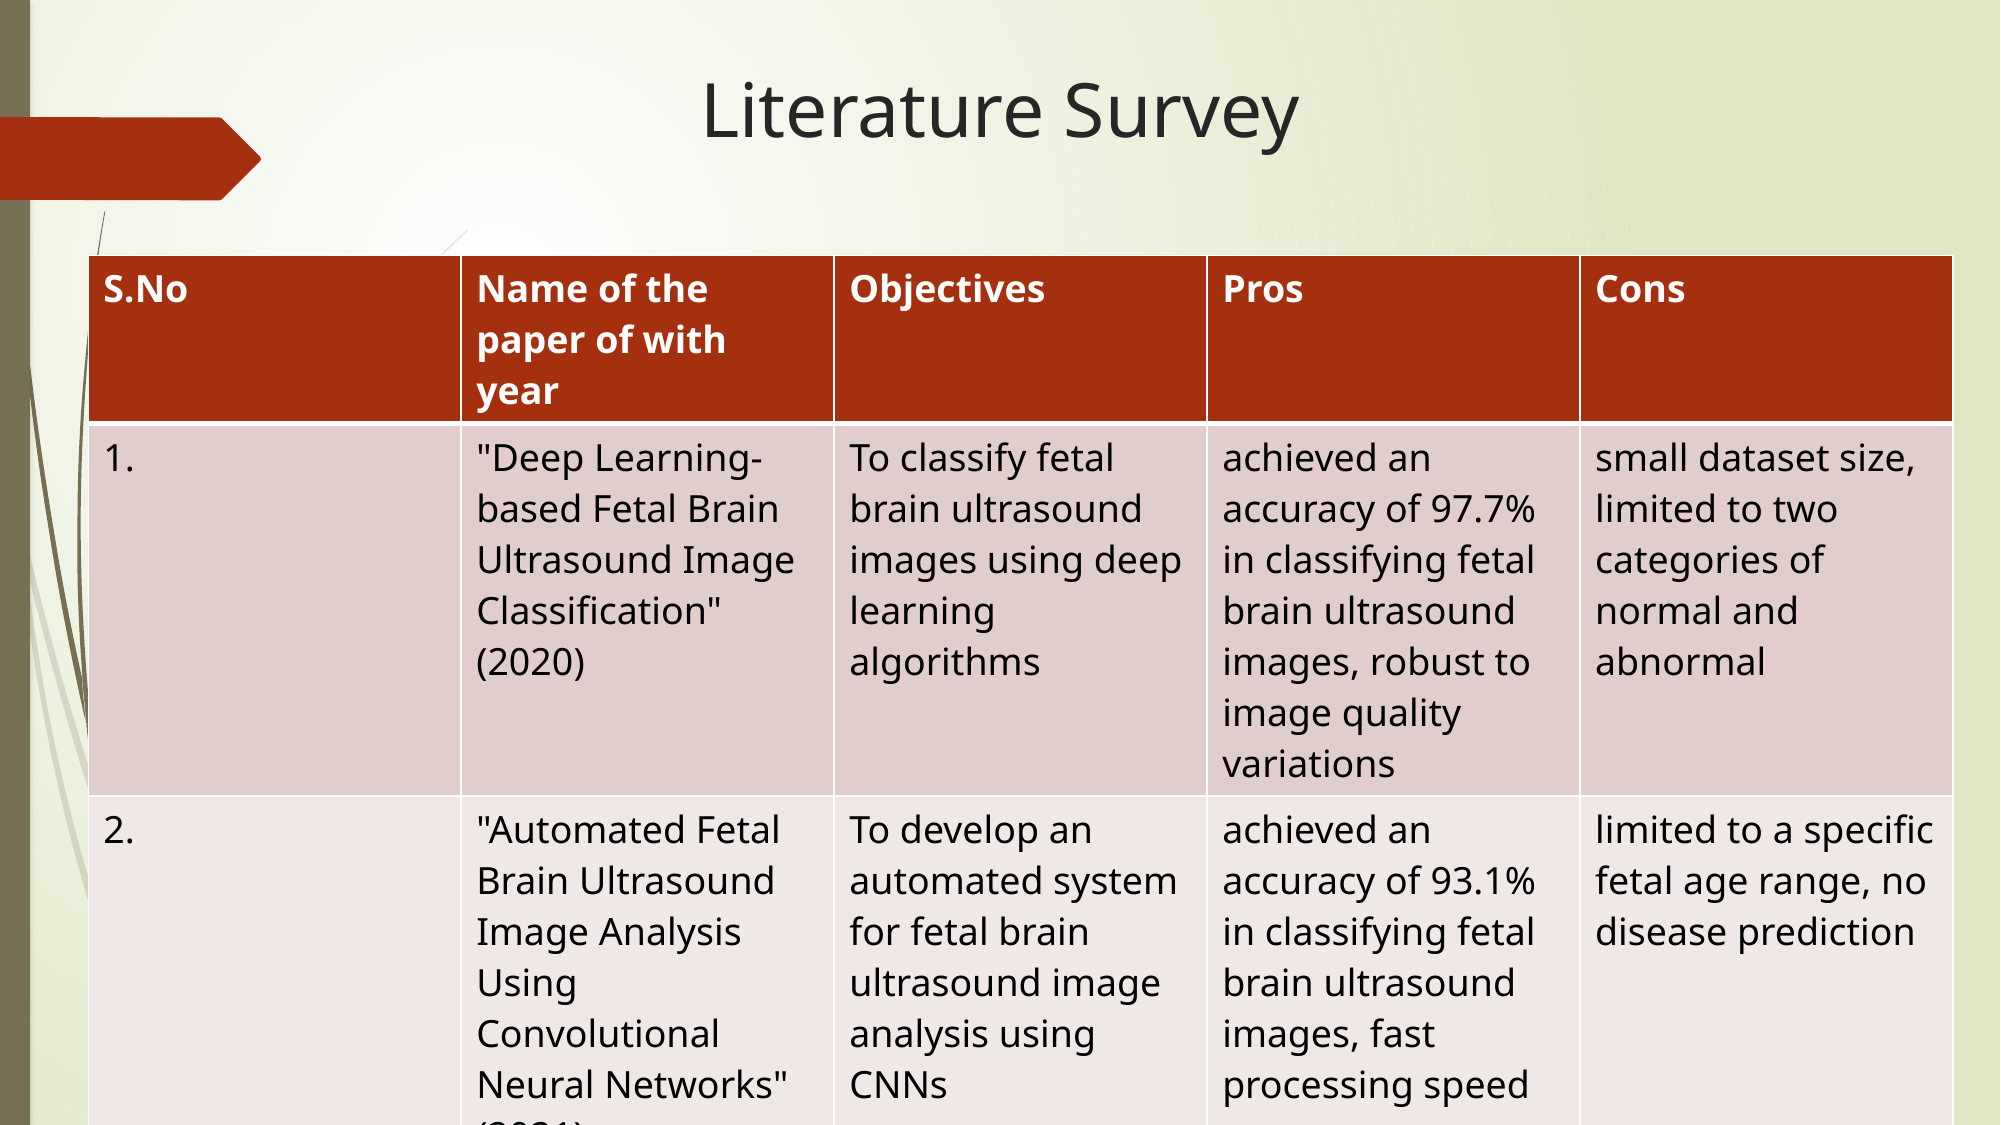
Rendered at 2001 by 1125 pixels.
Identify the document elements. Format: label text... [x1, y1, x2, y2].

table_cell small dataset size, limited to two categories of normal and abnormal [1581, 426, 1952, 795]
table_cell "Deep Learning-based Fetal Brain Ultrasound Image Classification" (2020) [462, 426, 833, 795]
table_header Name of the paper of with year [462, 256, 833, 421]
text_box [71, 361, 88, 1030]
table_cell "Automated Fetal Brain Ultrasound Image Analysis Using Convolutional Neural Networks" (2021) [462, 797, 833, 1125]
table_header S.No [89, 256, 460, 421]
table_header Cons [1581, 256, 1952, 421]
table_cell To classify fetal brain ultrasound images using deep learning algorithms [835, 426, 1206, 795]
table_cell 2. [89, 797, 460, 1125]
table_cell limited to a specific fetal age range, no disease prediction [1581, 797, 1952, 1125]
title Literature Survey [137, 55, 1863, 255]
table_header Pros [1208, 256, 1579, 421]
table_cell 1. [89, 426, 460, 795]
table_cell achieved an accuracy of 93.1% in classifying fetal brain ultrasound images, fast processing speed [1208, 797, 1579, 1125]
table_cell To develop an automated system for fetal brain ultrasound image analysis using CNNs [835, 797, 1206, 1125]
table_header Objectives [835, 256, 1206, 421]
table_cell achieved an accuracy of 97.7% in classifying fetal brain ultrasound images, robust to image quality variations [1208, 426, 1579, 795]
